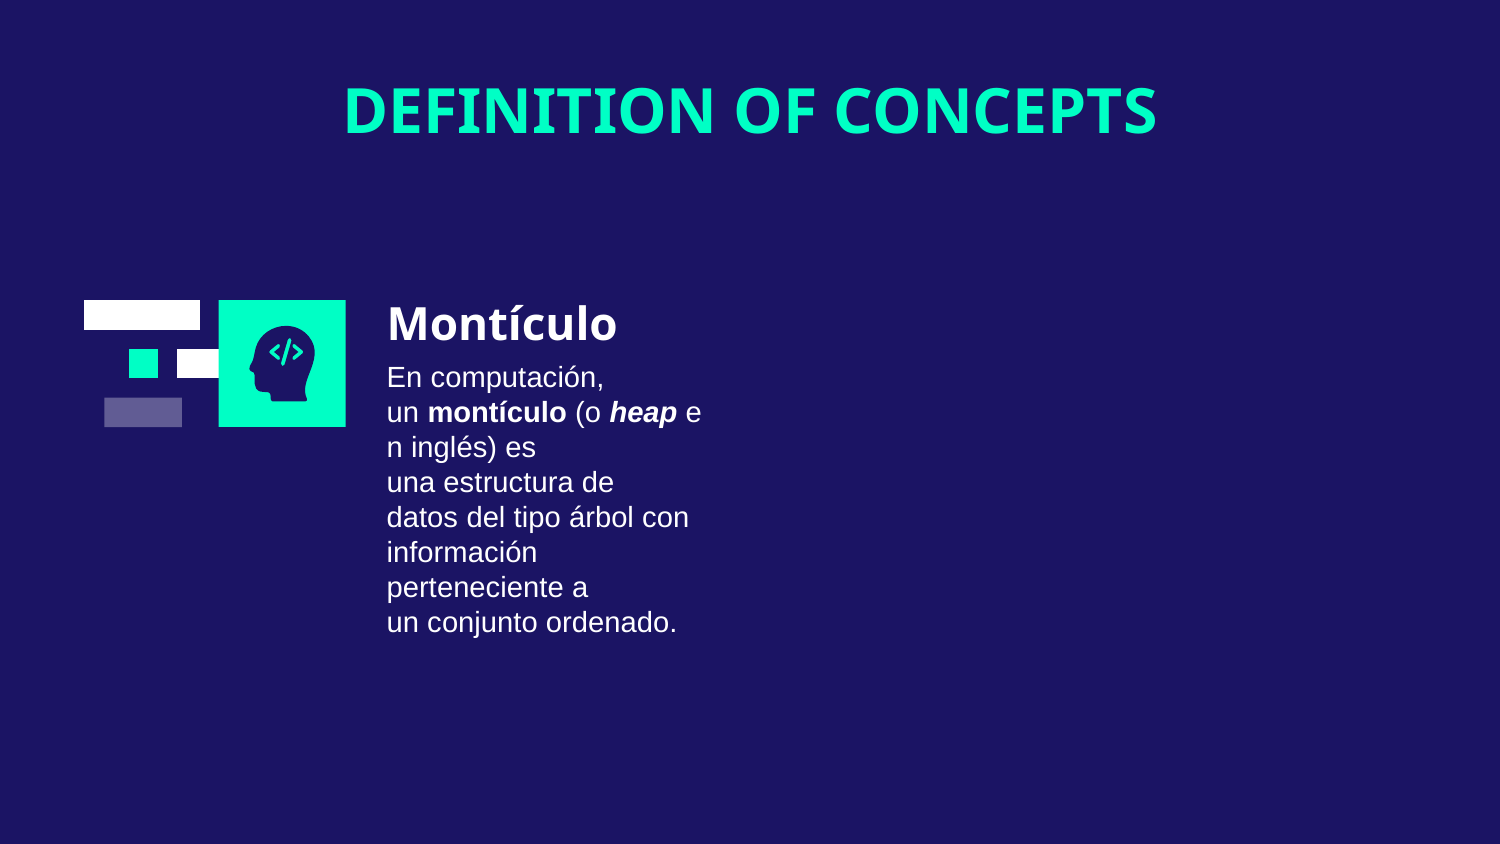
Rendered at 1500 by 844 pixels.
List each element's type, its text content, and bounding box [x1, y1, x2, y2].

text_box [128, 348, 158, 379]
text_box [249, 325, 315, 402]
text_box [218, 300, 346, 427]
text_box [84, 300, 200, 330]
text_box [104, 397, 182, 428]
title DEFINITION OF CONCEPTS [209, 56, 1291, 166]
subtitle En computación, un montículo (o heap en inglés) es una estructura de datos del tipo árbol con información perteneciente a un conjunto ordenado. [371, 358, 727, 649]
title Montículo [371, 291, 727, 350]
text_box [177, 348, 218, 379]
